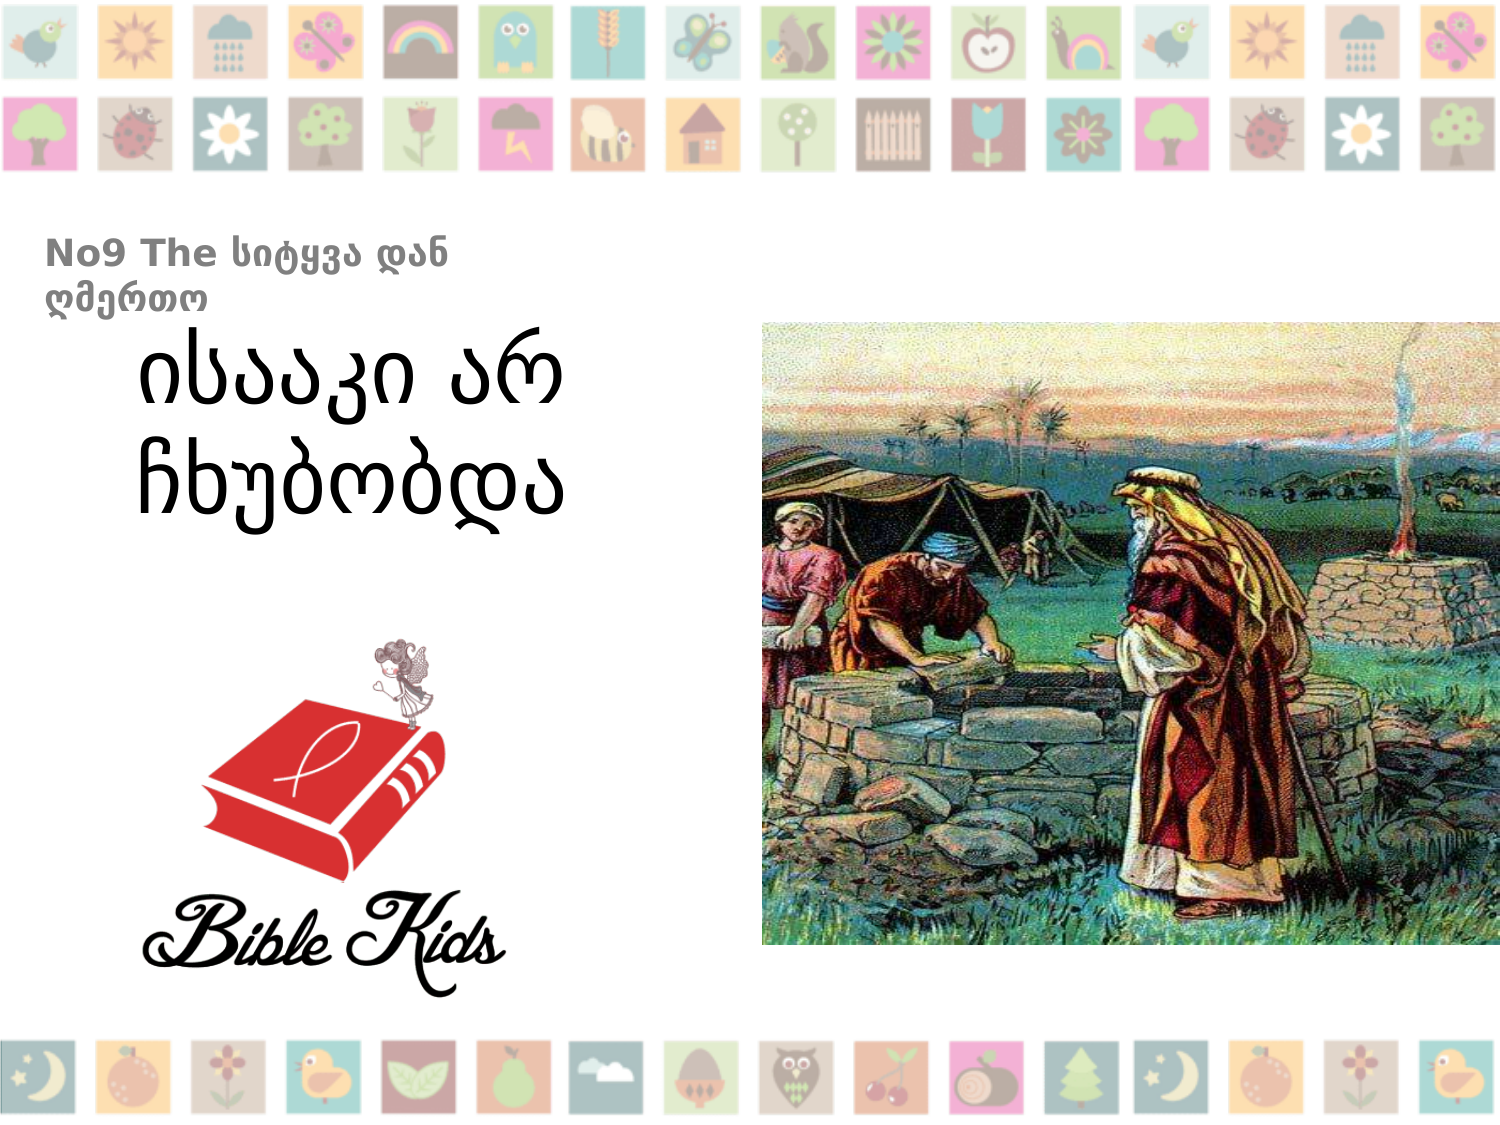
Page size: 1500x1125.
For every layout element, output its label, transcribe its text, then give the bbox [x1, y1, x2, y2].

picture [117, 600, 544, 1027]
text_box ისააკი არ ჩხუბობდა [29, 304, 675, 540]
picture [762, 321, 1500, 945]
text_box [0, 1028, 1500, 1118]
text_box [0, 3, 1500, 181]
text_box No9 The სიტყვა დან ღმერთო [29, 221, 502, 304]
